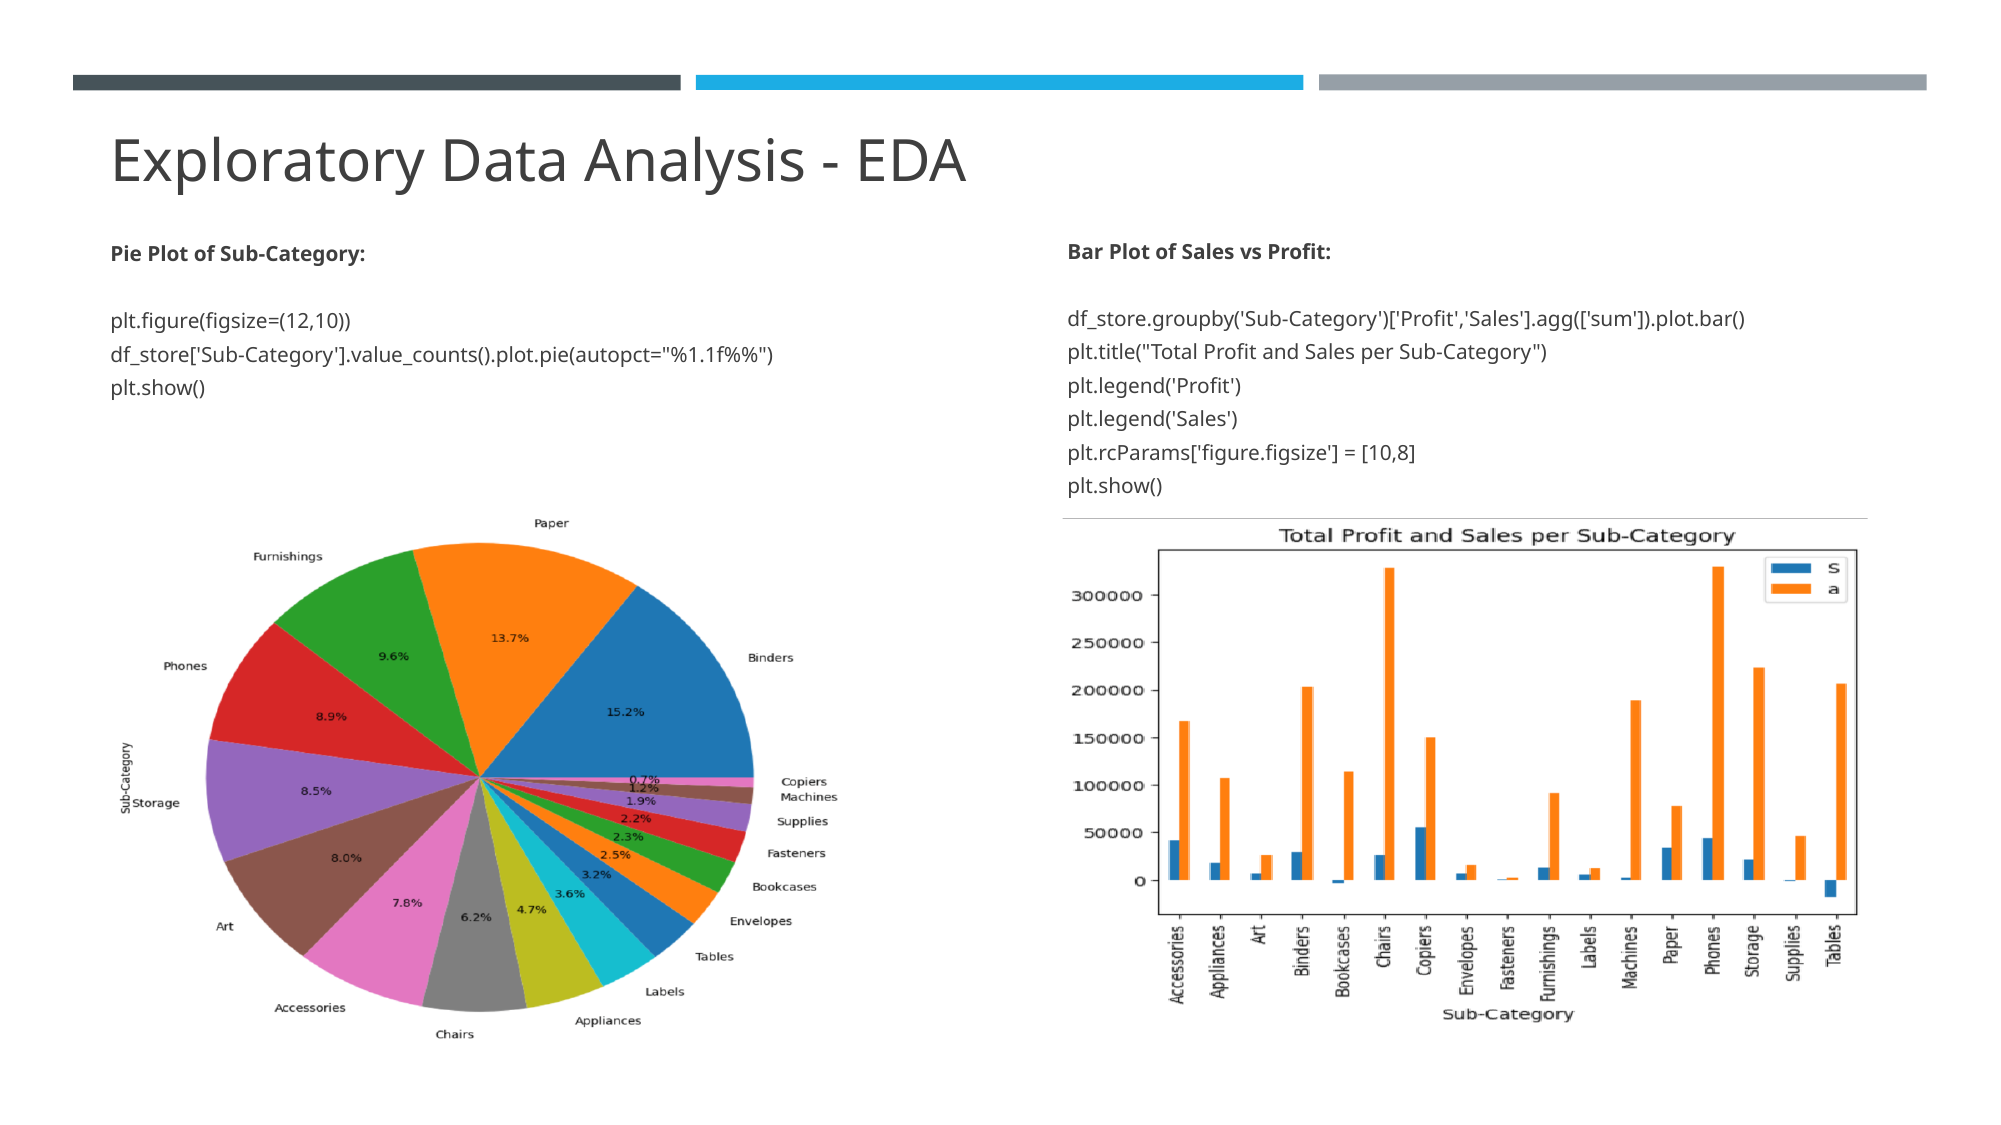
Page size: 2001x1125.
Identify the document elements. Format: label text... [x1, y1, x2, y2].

picture [113, 479, 845, 1065]
title Exploratory Data Analysis - EDA [95, 119, 1905, 201]
list Pie Plot of Sub-Category: plt.figure(figsize=(12,10)) df_store['Sub-Category'].value_counts().plot.pie(autopct="%1.1f%%") plt.show() [95, 200, 948, 962]
list Bar Plot of Sales vs Profit: df_store.groupby('Sub-Category')['Profit','Sales'].agg(['sum']).plot.bar() plt.title("Total Profit and Sales per Sub-Category") plt.legend('Profit') plt.legend('Sales') plt.rcParams['figure.figsize'] = [10,8] plt.show() [1052, 200, 1905, 962]
picture [1062, 518, 1868, 1030]
